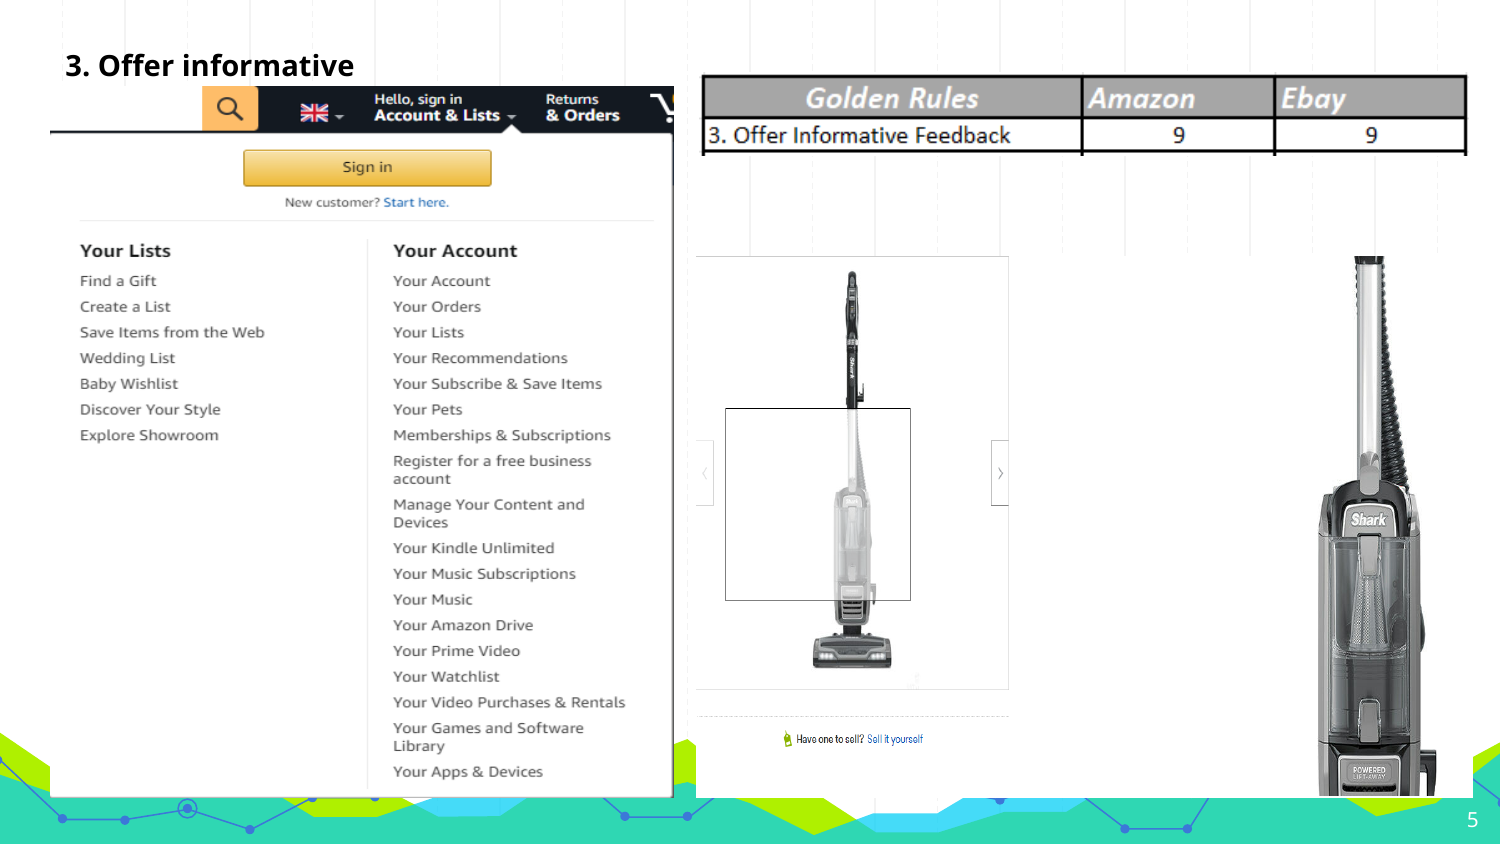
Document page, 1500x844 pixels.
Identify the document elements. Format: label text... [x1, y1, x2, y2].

picture [50, 86, 674, 798]
picture [695, 256, 1473, 798]
text_box 3. Offer informative feedback [50, 32, 467, 85]
slide_number ‹#› [1403, 791, 1494, 844]
picture [699, 72, 1469, 156]
